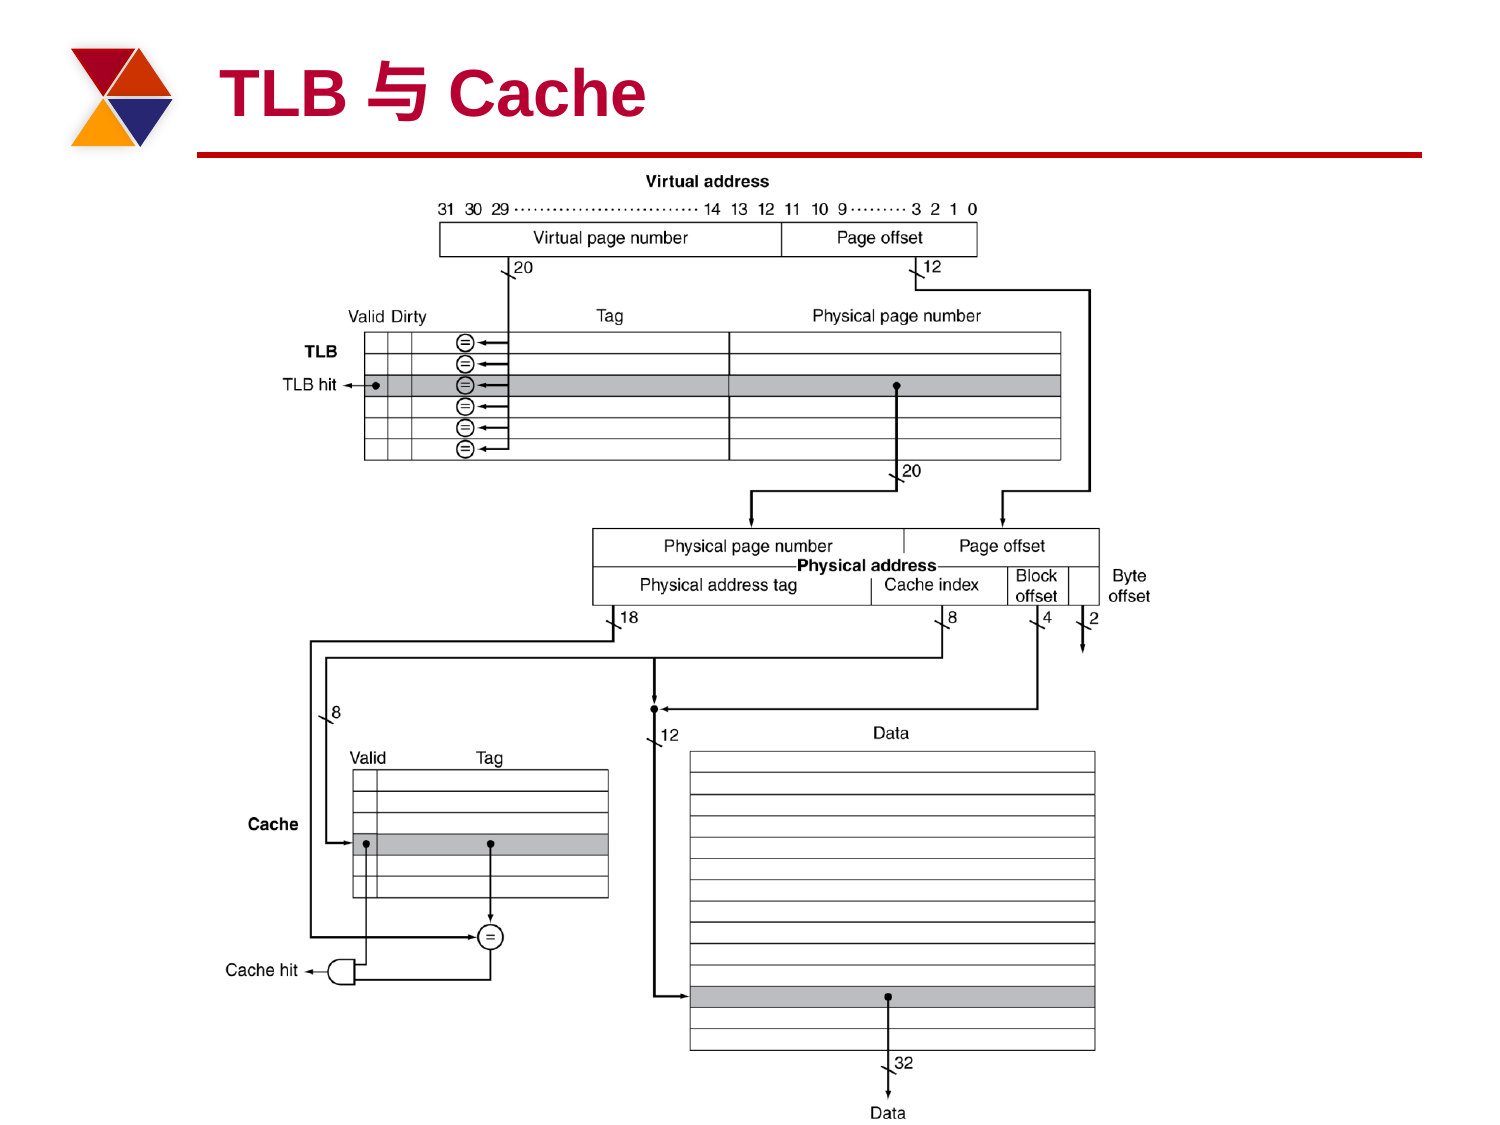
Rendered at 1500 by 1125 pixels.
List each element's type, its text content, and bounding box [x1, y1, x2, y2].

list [224, 172, 1150, 1122]
title TLB与Cache [204, 36, 1405, 137]
